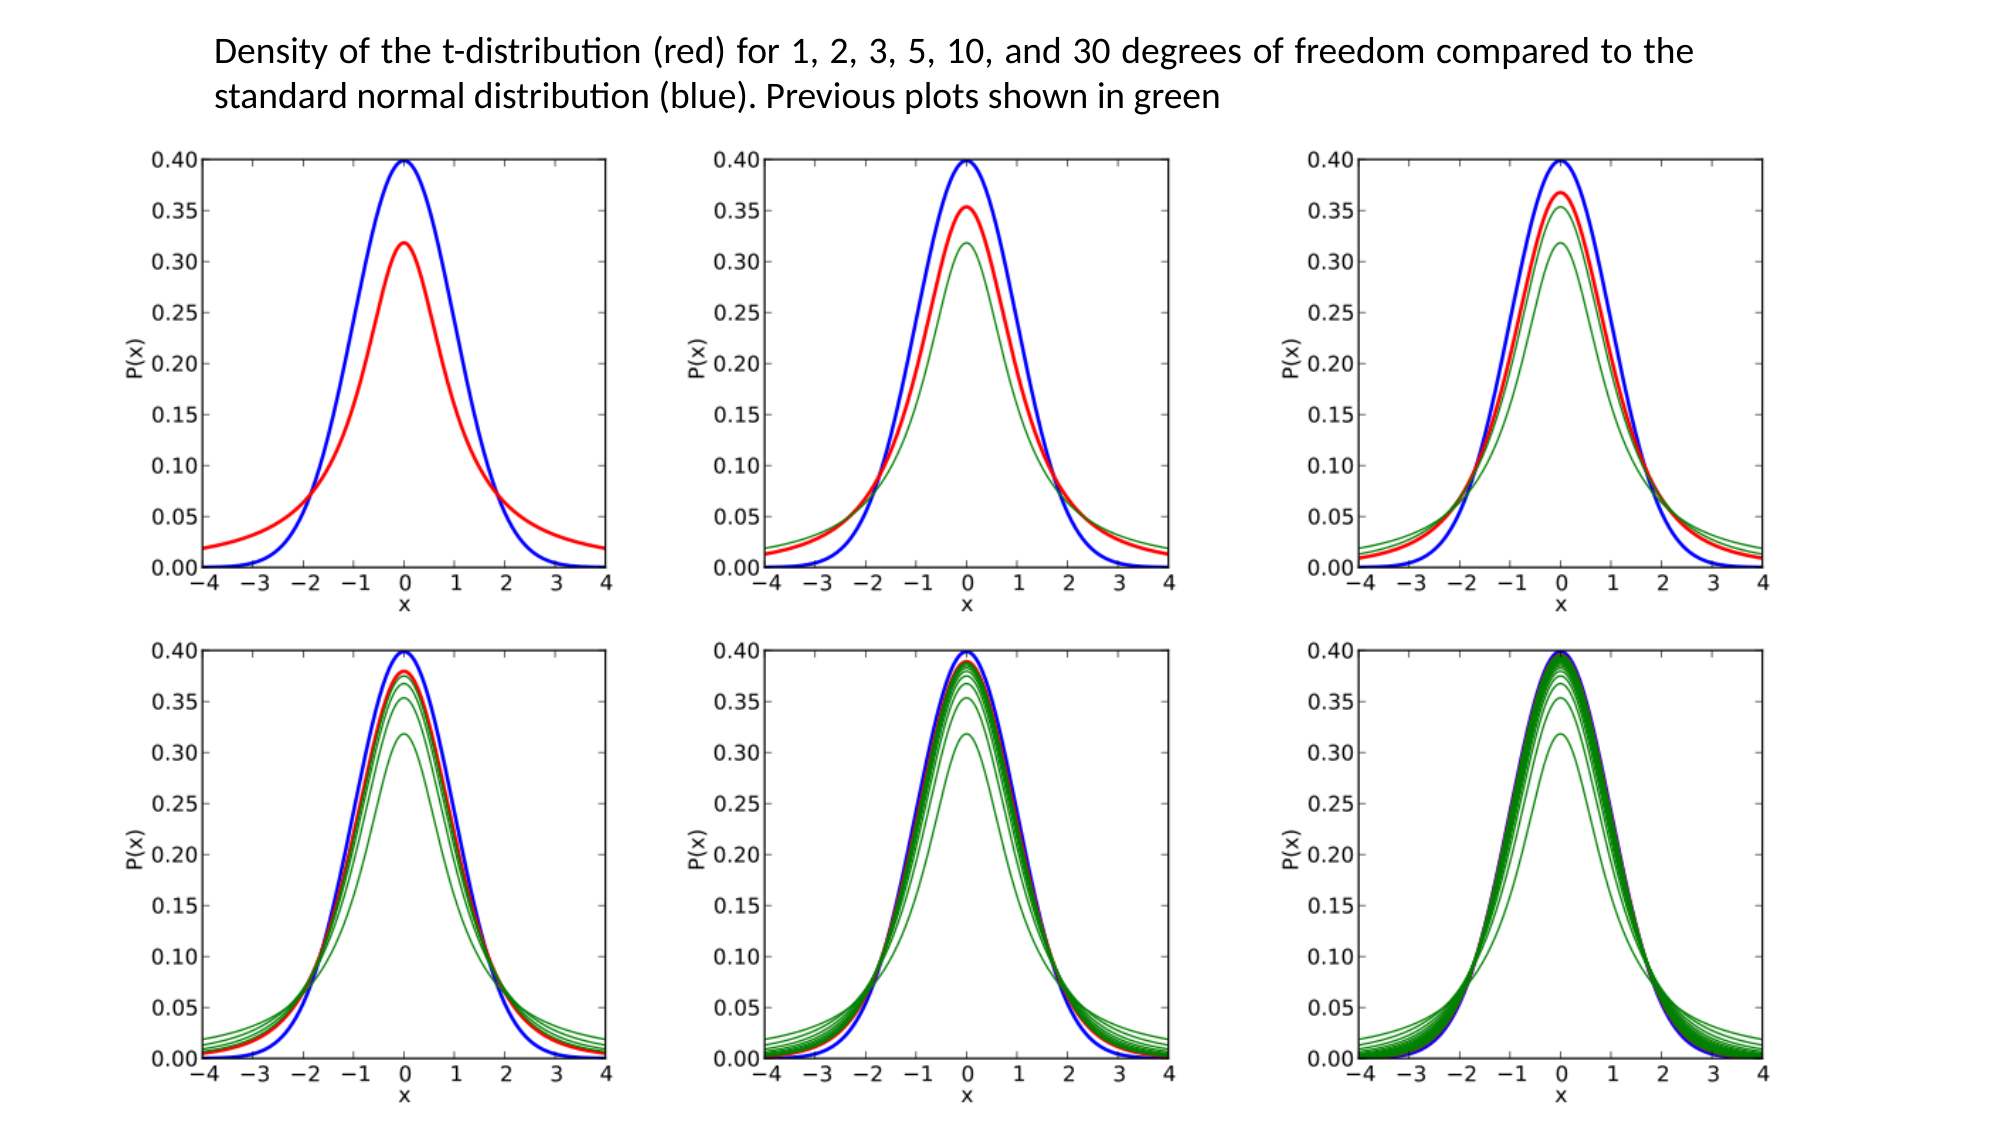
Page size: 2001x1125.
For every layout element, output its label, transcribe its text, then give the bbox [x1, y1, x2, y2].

picture [1272, 124, 1783, 1125]
picture [116, 124, 626, 1125]
text_box Density of the t-distribution (red) for 1, 2, 3, 5, 10, and 30 degrees of freedom compared to the standard normal distribution (blue). Previous plots shown in green [199, 18, 1712, 123]
picture [678, 124, 1189, 1125]
